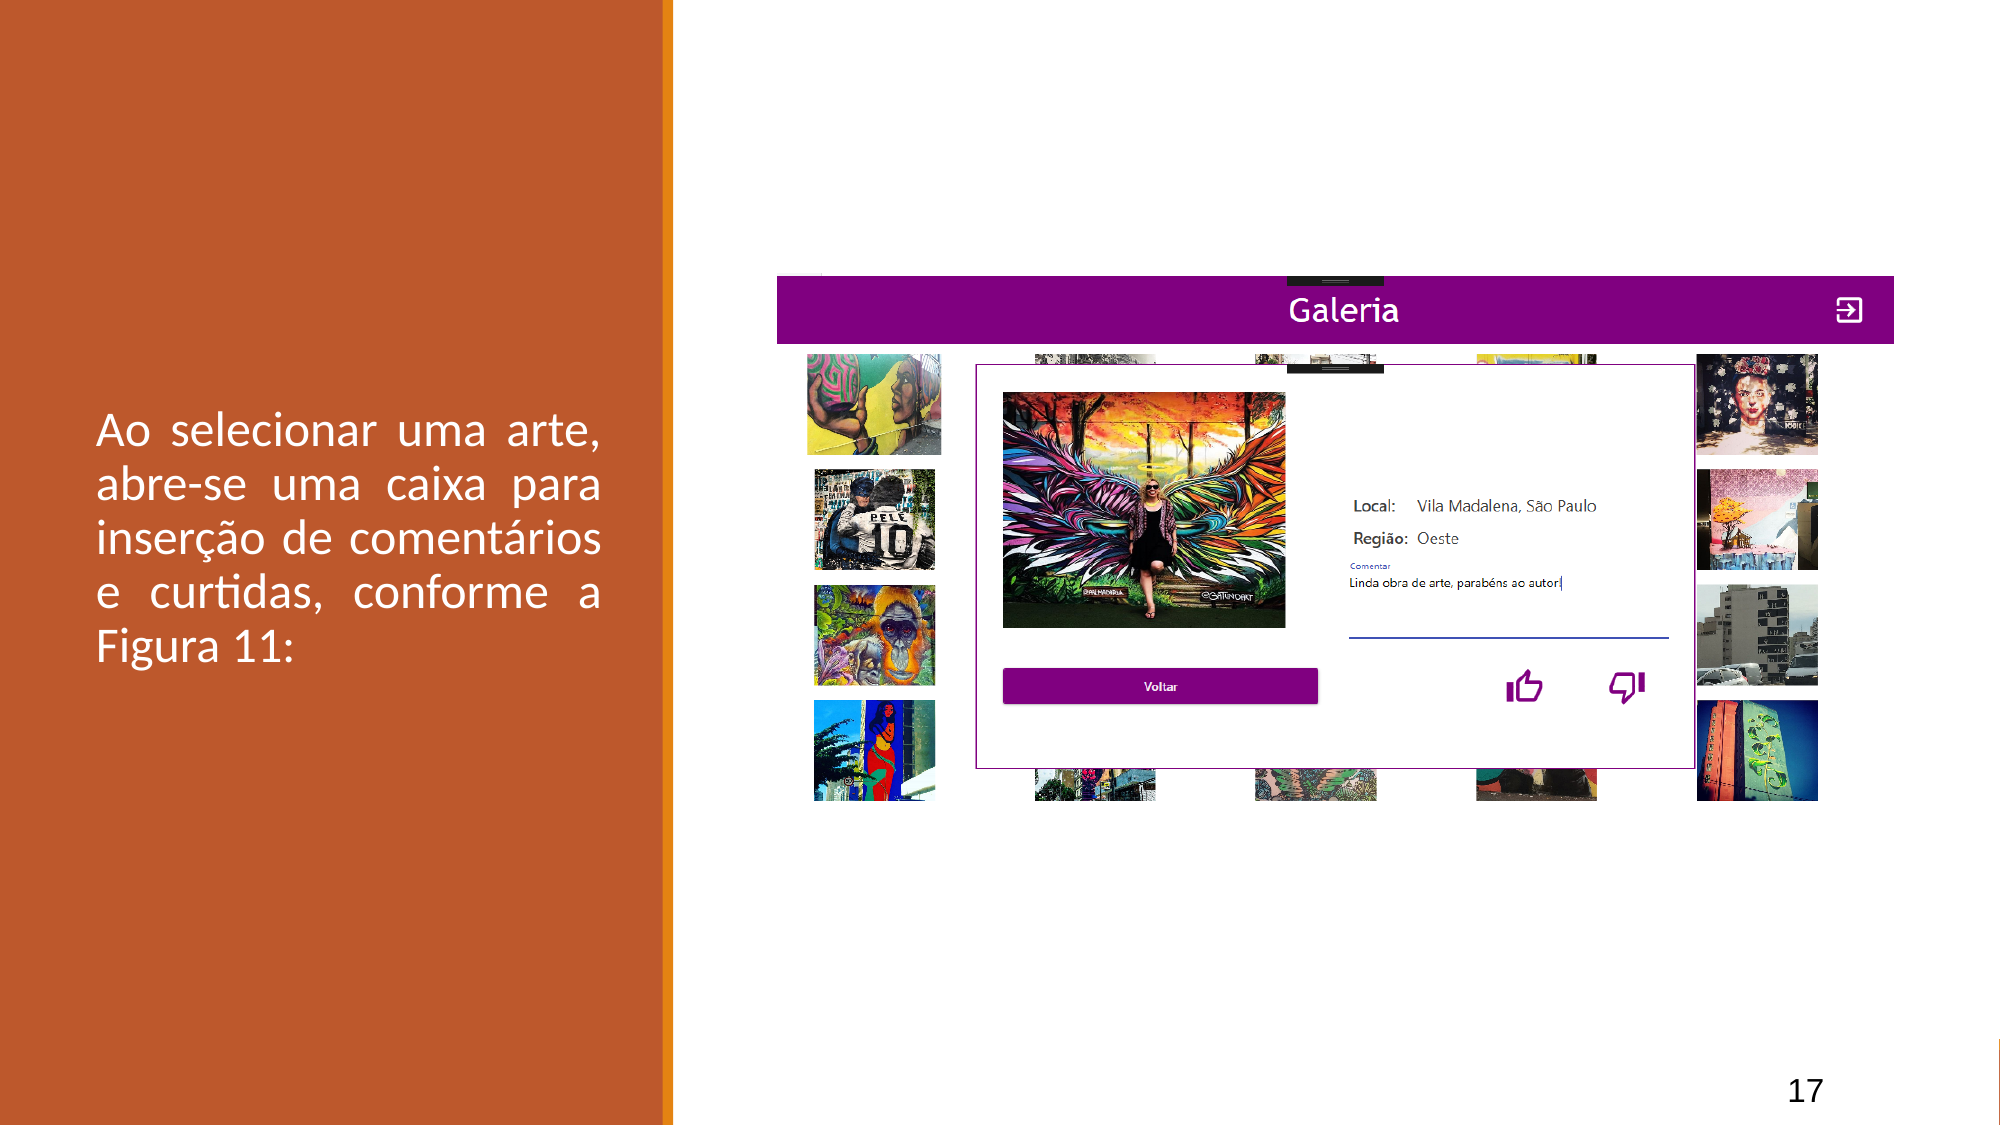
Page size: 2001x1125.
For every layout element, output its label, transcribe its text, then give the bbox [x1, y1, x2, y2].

text_box [674, 0, 2000, 1125]
picture [777, 273, 1894, 852]
text_box [0, 0, 661, 1125]
text_box [661, 0, 674, 1125]
slide_number 17 [1624, 1059, 1840, 1120]
list Ao selecionar uma arte, abre-se uma caixa para inserção de comentários e curtidas, conforme a Figura 11: [80, 395, 603, 770]
